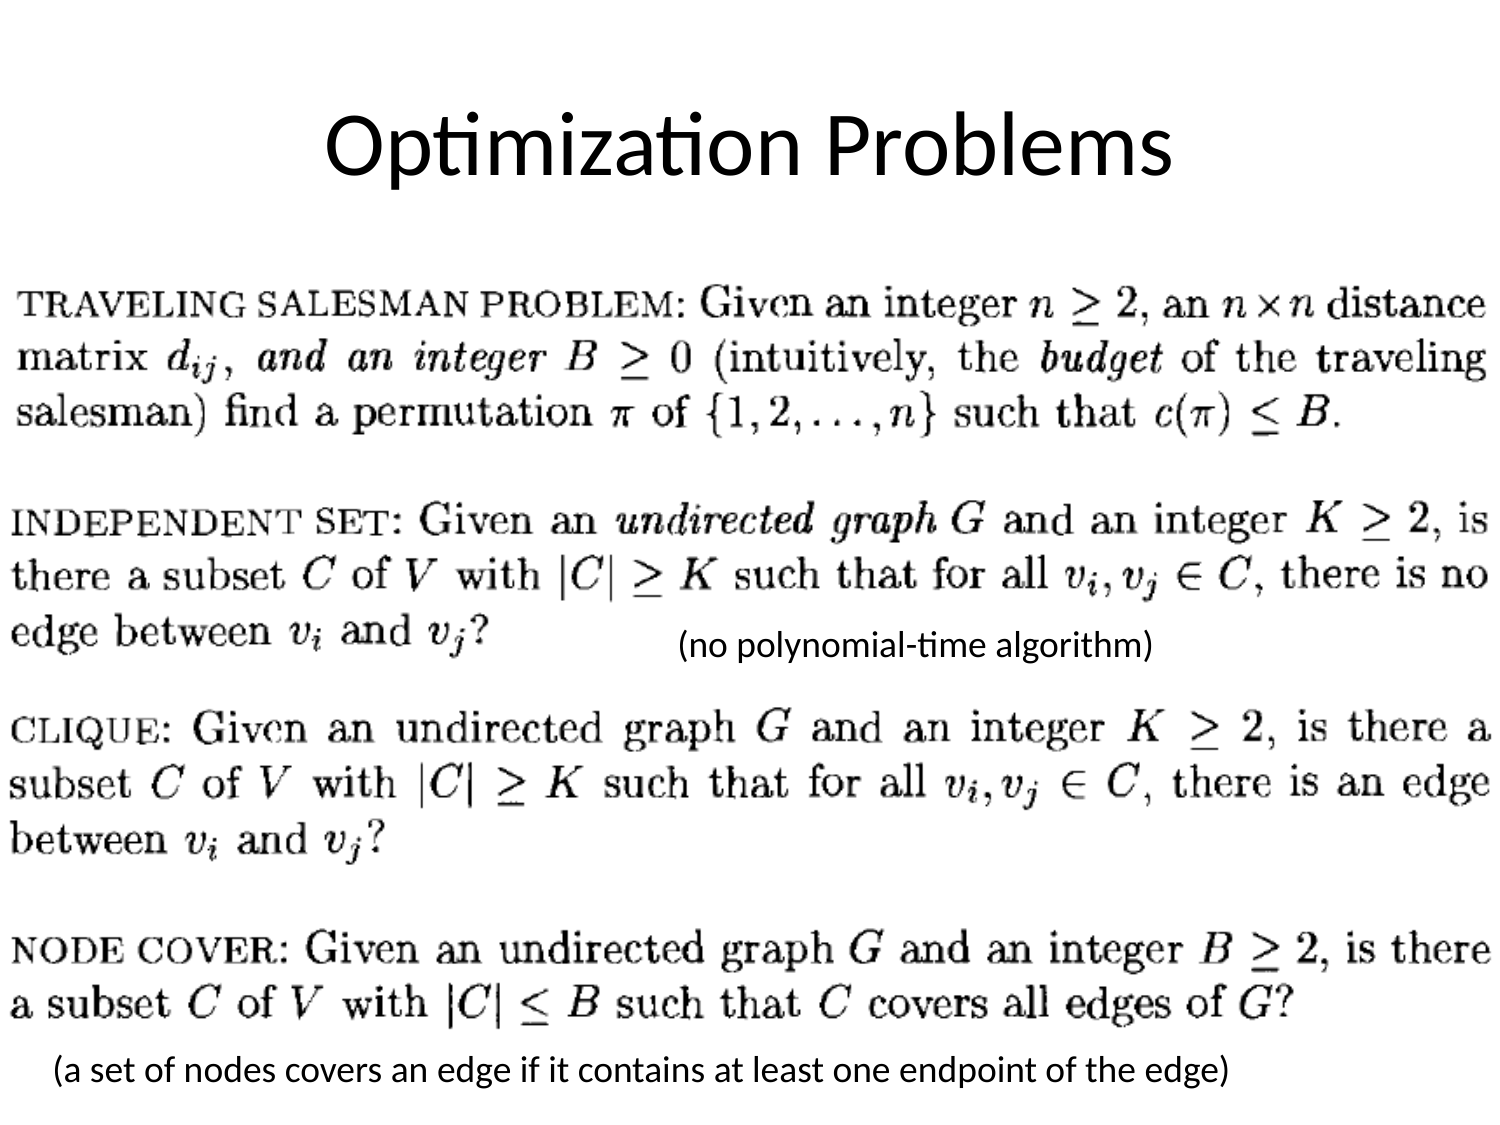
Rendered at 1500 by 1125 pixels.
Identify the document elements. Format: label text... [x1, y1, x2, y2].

picture [0, 262, 1500, 454]
picture [0, 699, 1500, 872]
text_box (a set of nodes covers an edge if it contains at least one endpoint of the edge) [37, 1046, 1400, 1098]
title Optimization Problems [75, 45, 1425, 233]
picture [0, 499, 1500, 665]
picture [0, 920, 1500, 1038]
